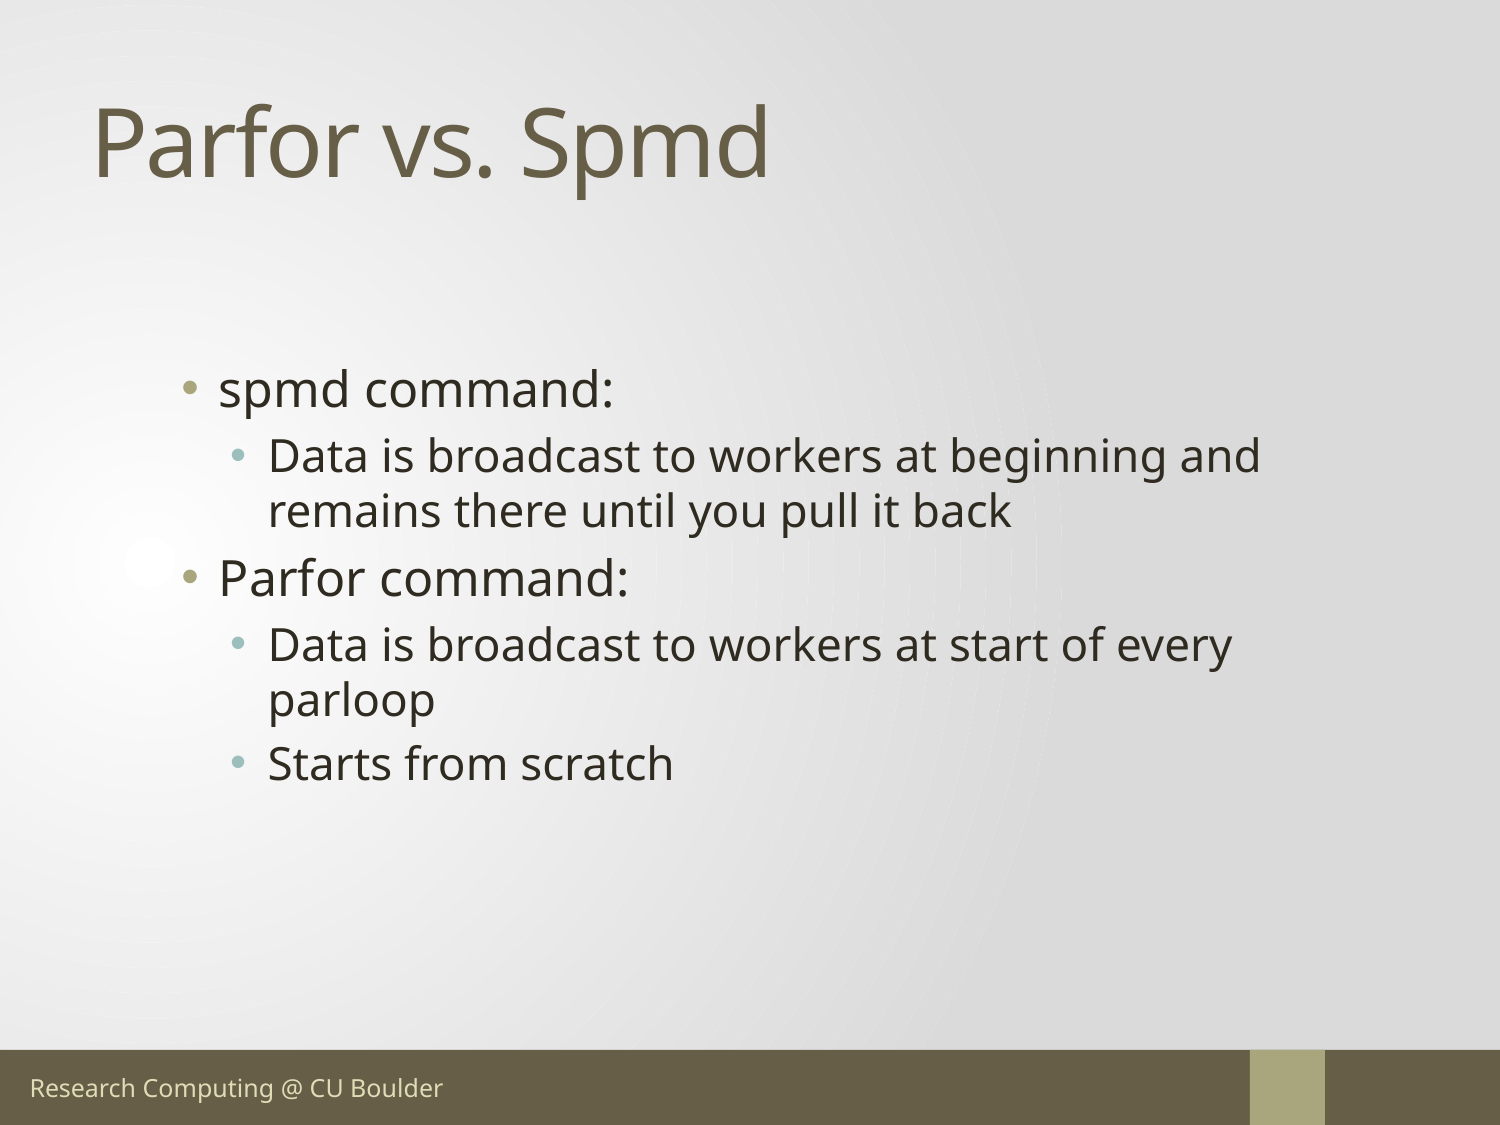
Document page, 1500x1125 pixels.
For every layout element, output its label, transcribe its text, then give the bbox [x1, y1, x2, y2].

title Parfor vs. Spmd [75, 45, 1419, 233]
list spmd command: Data is broadcast to workers at beginning and remains there until you pull it back Parfor command: Data is broadcast to workers at start of every parloop Starts from scratch [147, 350, 1367, 995]
